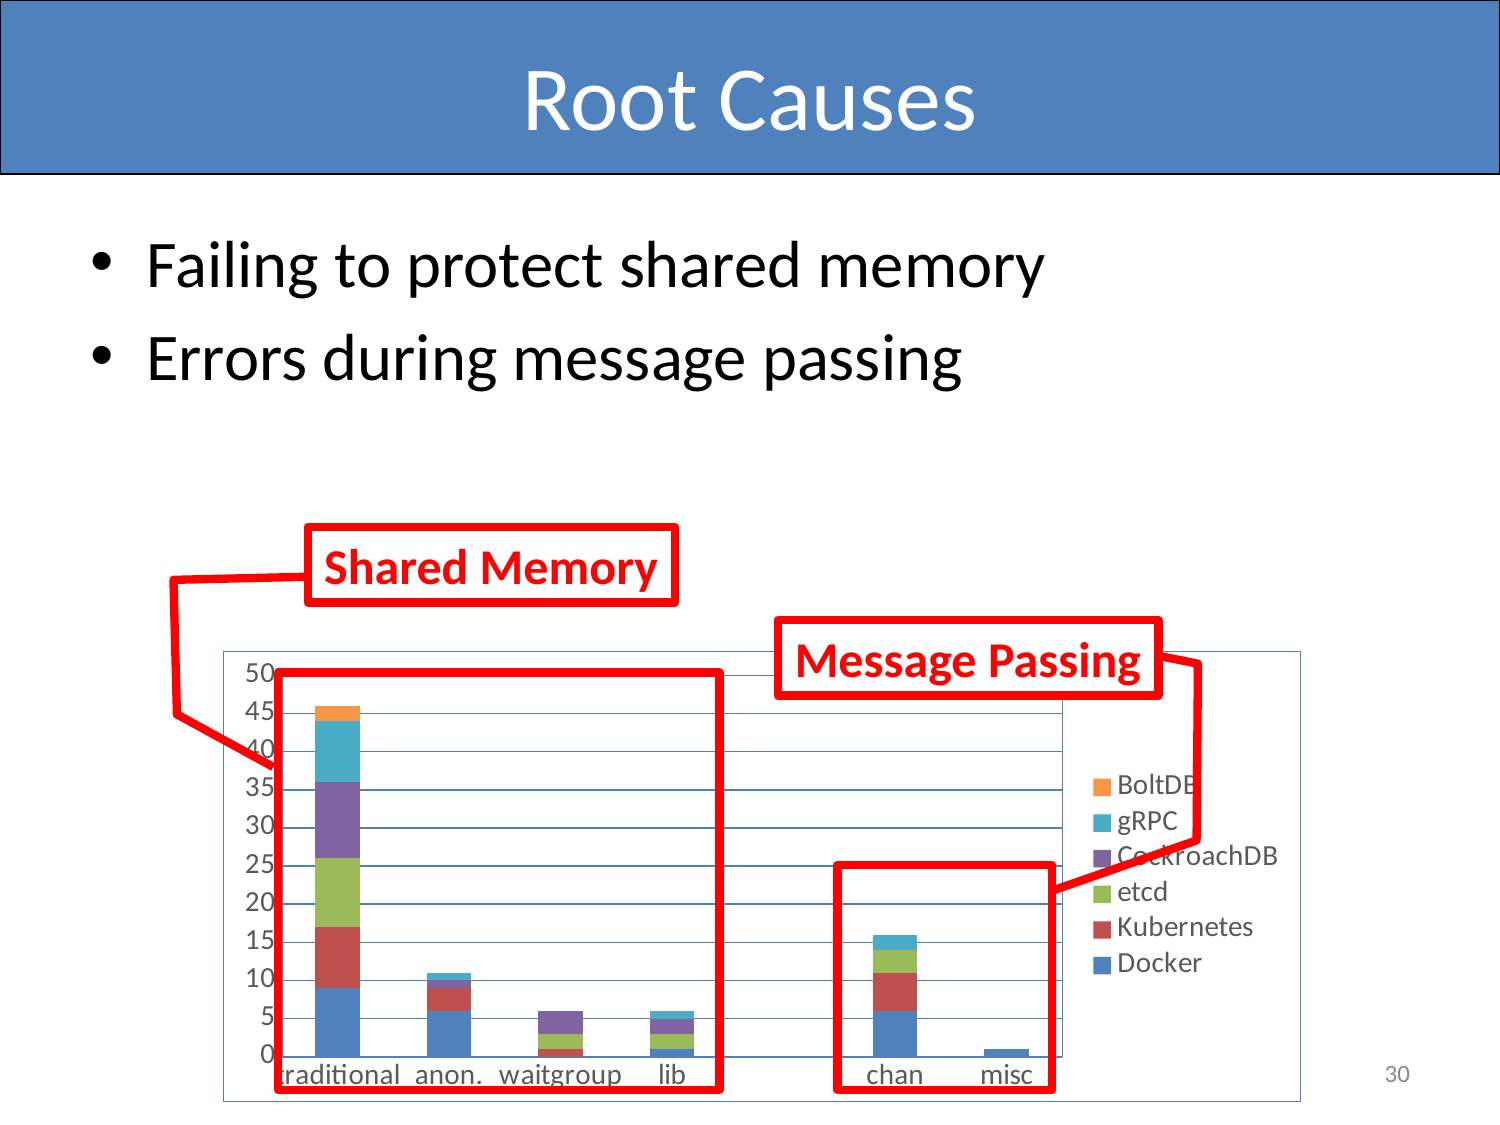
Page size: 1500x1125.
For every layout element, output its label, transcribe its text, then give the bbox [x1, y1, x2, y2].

title Root Causes [75, 0, 1425, 188]
text_box [1425, 0, 1500, 174]
chart [222, 651, 1301, 1102]
text_box [173, 526, 676, 737]
text_box [778, 620, 1159, 649]
text_box [0, 0, 75, 174]
slide_number 30 [1304, 1042, 1425, 1103]
list Failing to protect shared memory Errors during message passing [75, 213, 1425, 956]
